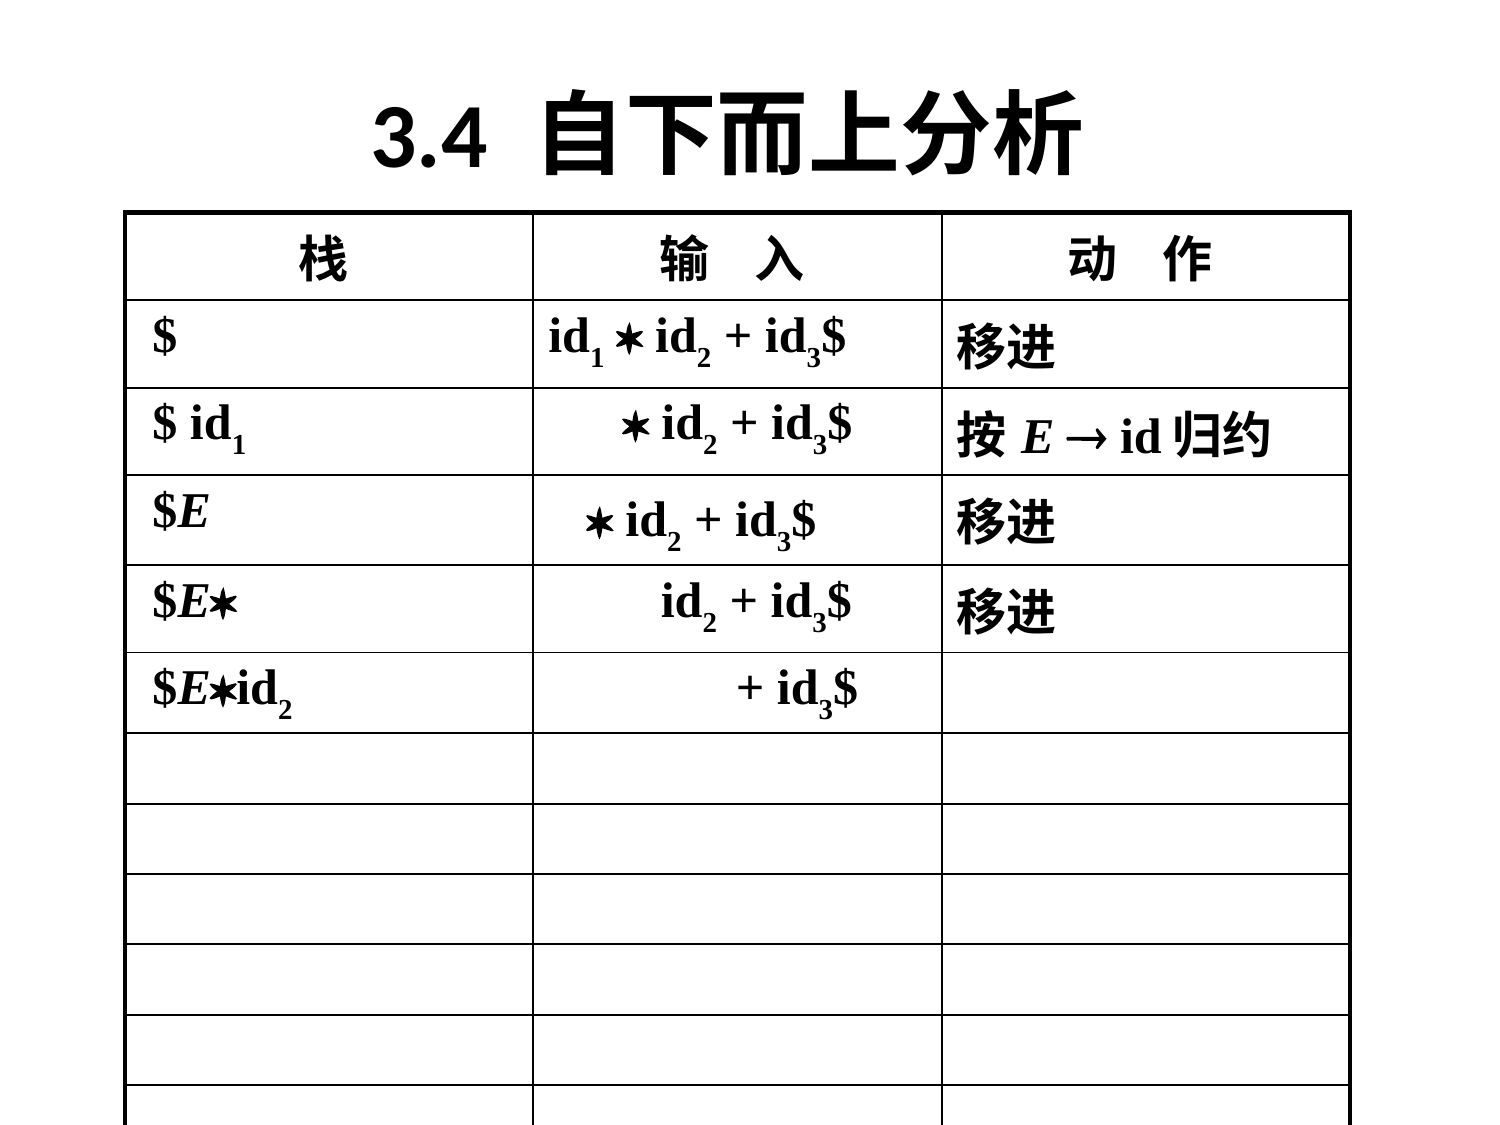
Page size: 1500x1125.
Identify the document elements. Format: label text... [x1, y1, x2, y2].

table_header 动 作 [943, 215, 1348, 299]
table_cell [943, 1016, 1348, 1084]
table_cell [534, 945, 941, 1014]
table_cell [943, 734, 1348, 803]
table_cell [127, 875, 532, 943]
table_cell $ id1 [127, 389, 532, 474]
table_cell  id2 + id3$ [534, 476, 941, 564]
table_cell [943, 805, 1348, 873]
table_cell [127, 945, 532, 1014]
table_cell 移进 [943, 566, 1348, 652]
table_cell [127, 1016, 532, 1084]
table_cell [534, 1016, 941, 1084]
table_cell  id2 + id3$ [534, 389, 941, 474]
table_cell [534, 734, 941, 803]
table_cell [127, 1086, 532, 1125]
table_cell [534, 805, 941, 873]
table_cell + id3$ [534, 653, 941, 732]
table_cell [127, 734, 532, 803]
table_cell 移进 [943, 476, 1348, 564]
table_header 输 入 [534, 215, 941, 299]
table_cell id1  id2 + id3$ [534, 301, 941, 387]
table_cell id2 + id3$ [534, 566, 941, 652]
table_cell [127, 805, 532, 873]
table_header 栈 [127, 215, 532, 299]
table_cell $ [127, 301, 532, 387]
table_cell 按E  id归约 [943, 389, 1348, 474]
table_cell 移进 [943, 301, 1348, 387]
table_cell [943, 945, 1348, 1014]
table_cell [534, 875, 941, 943]
table_cell $E [127, 476, 532, 564]
title 3.4 自下而上分析 [99, 37, 1375, 225]
table_cell [943, 1086, 1348, 1125]
table_cell [943, 875, 1348, 943]
table_cell $Eid2 [127, 653, 532, 732]
table_cell [943, 653, 1348, 732]
table_cell $E [127, 566, 532, 652]
table_cell [534, 1086, 941, 1125]
